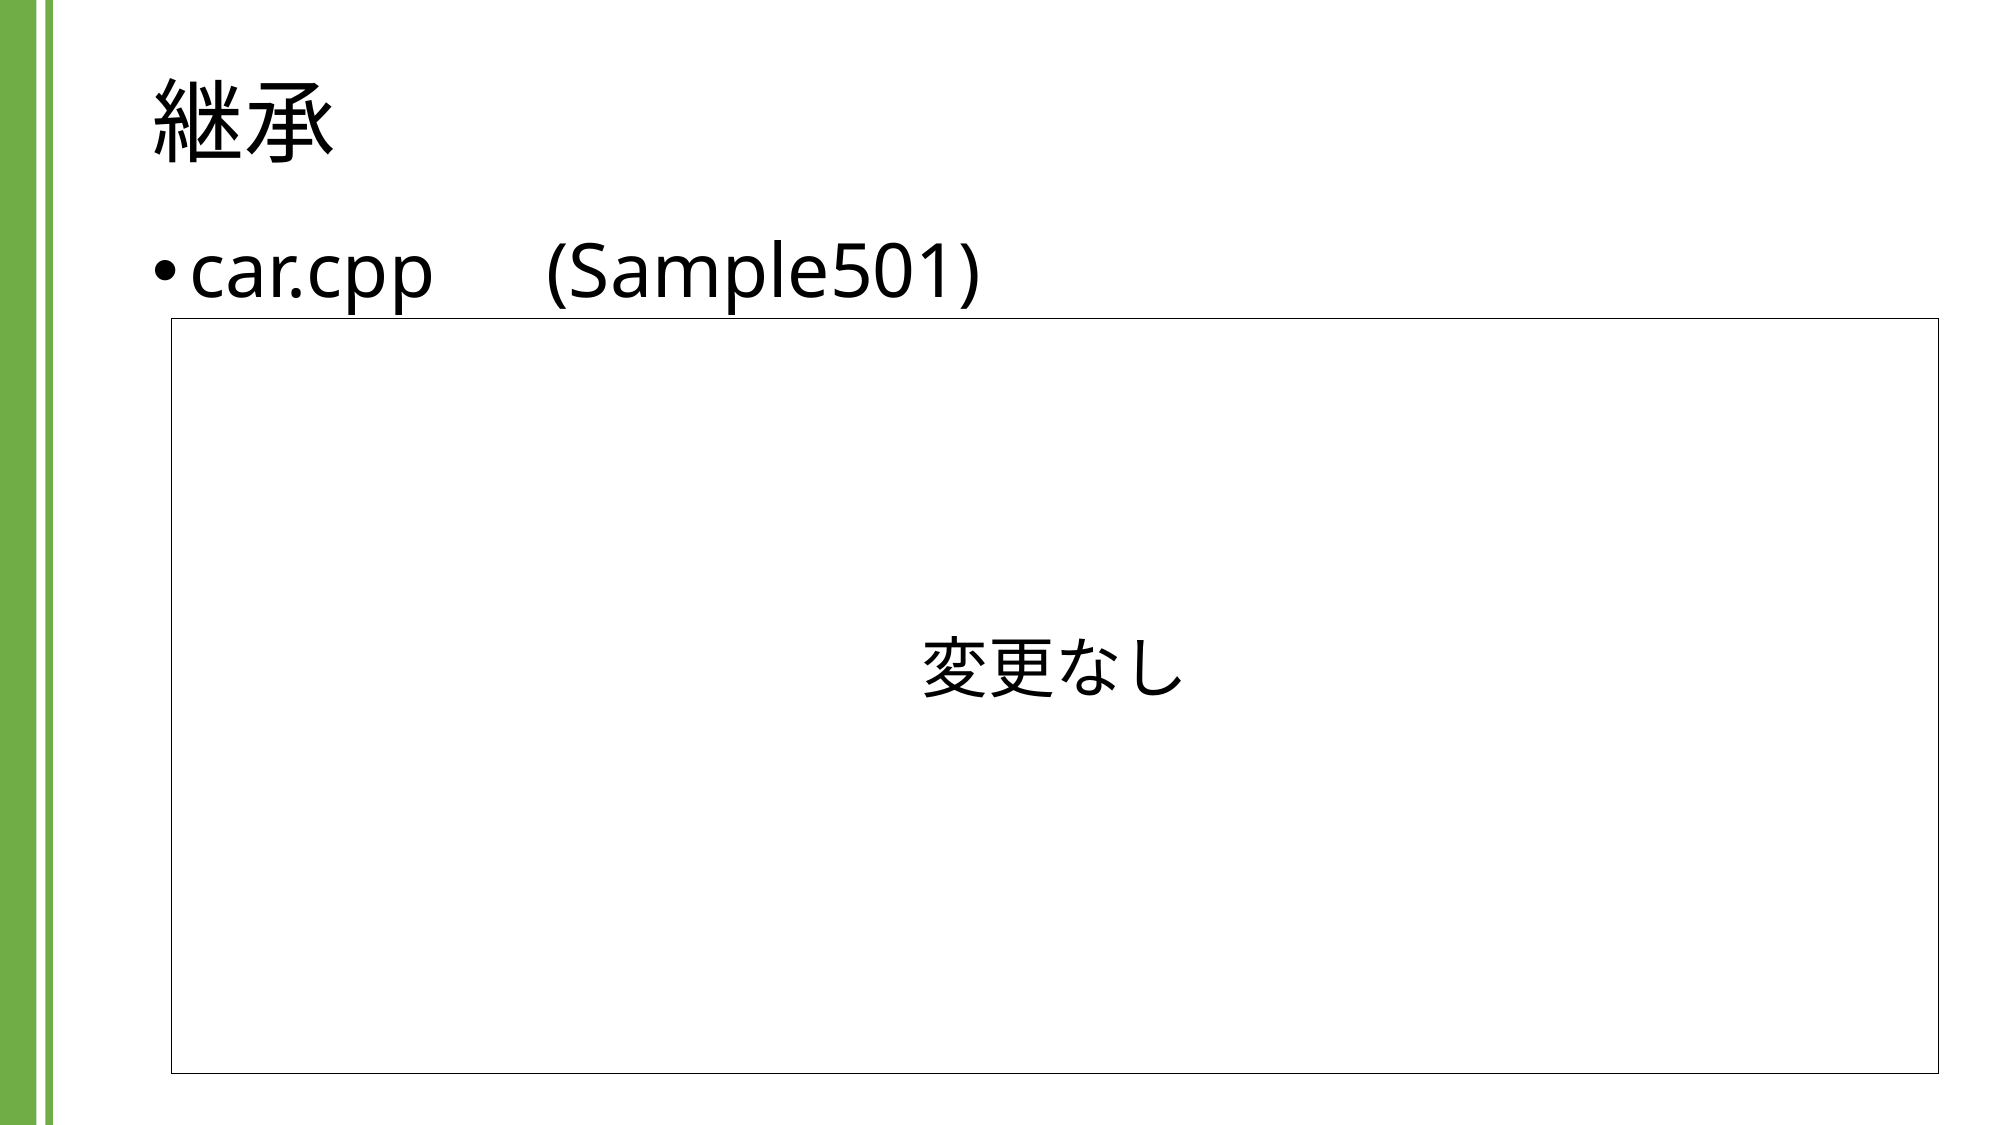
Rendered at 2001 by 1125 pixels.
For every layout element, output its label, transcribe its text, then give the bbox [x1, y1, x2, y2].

title 継承 [137, 59, 1863, 191]
list car.cpp (Sample501) [137, 225, 1863, 1043]
text_box 変更なし [171, 318, 1939, 1074]
